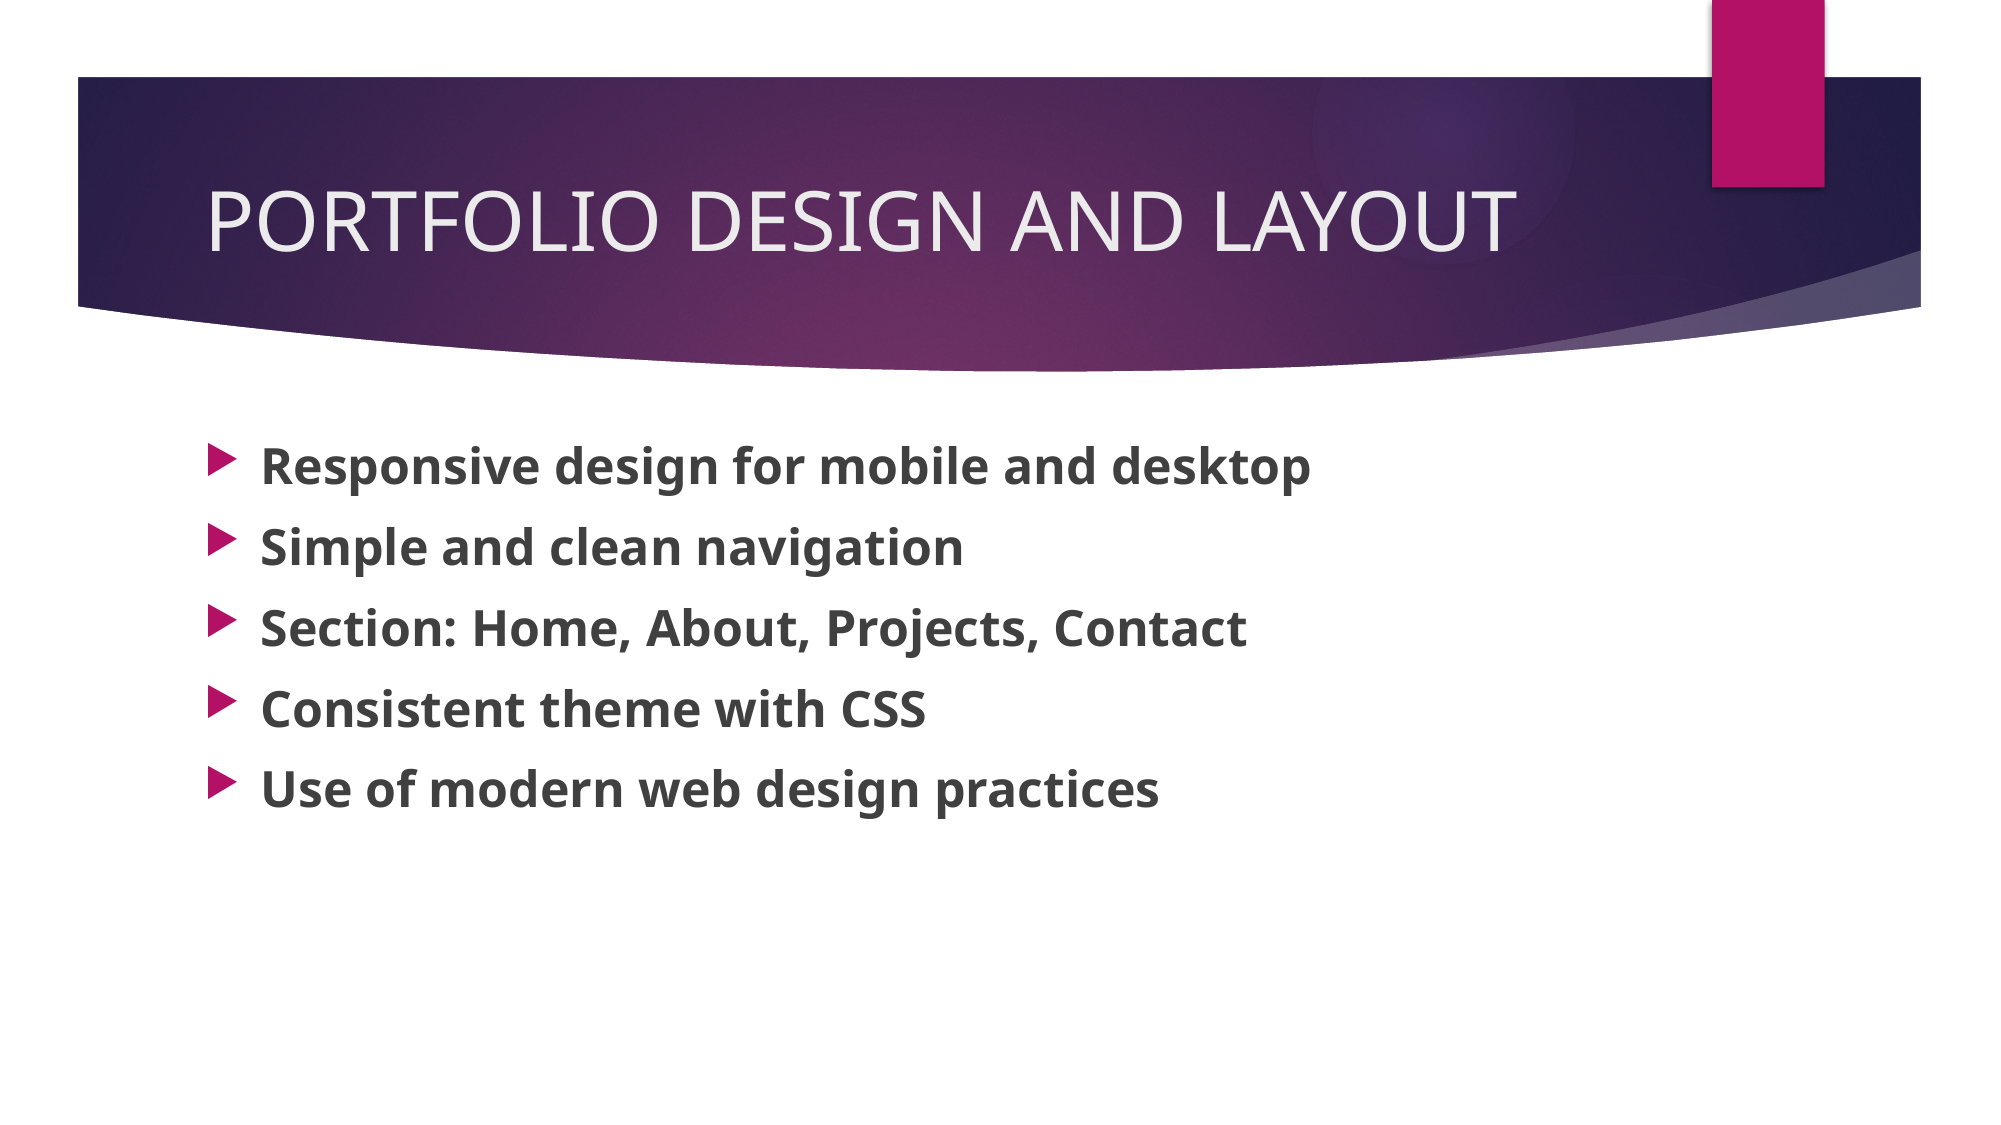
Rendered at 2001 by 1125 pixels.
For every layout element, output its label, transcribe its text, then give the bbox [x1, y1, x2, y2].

list Responsive design for mobile and desktop Simple and clean navigation Section: Home, About, Projects, Contact Consistent theme with CSS Use of modern web design practices [189, 427, 1638, 1125]
title PORTFOLIO DESIGN AND LAYOUT [189, 159, 1627, 276]
